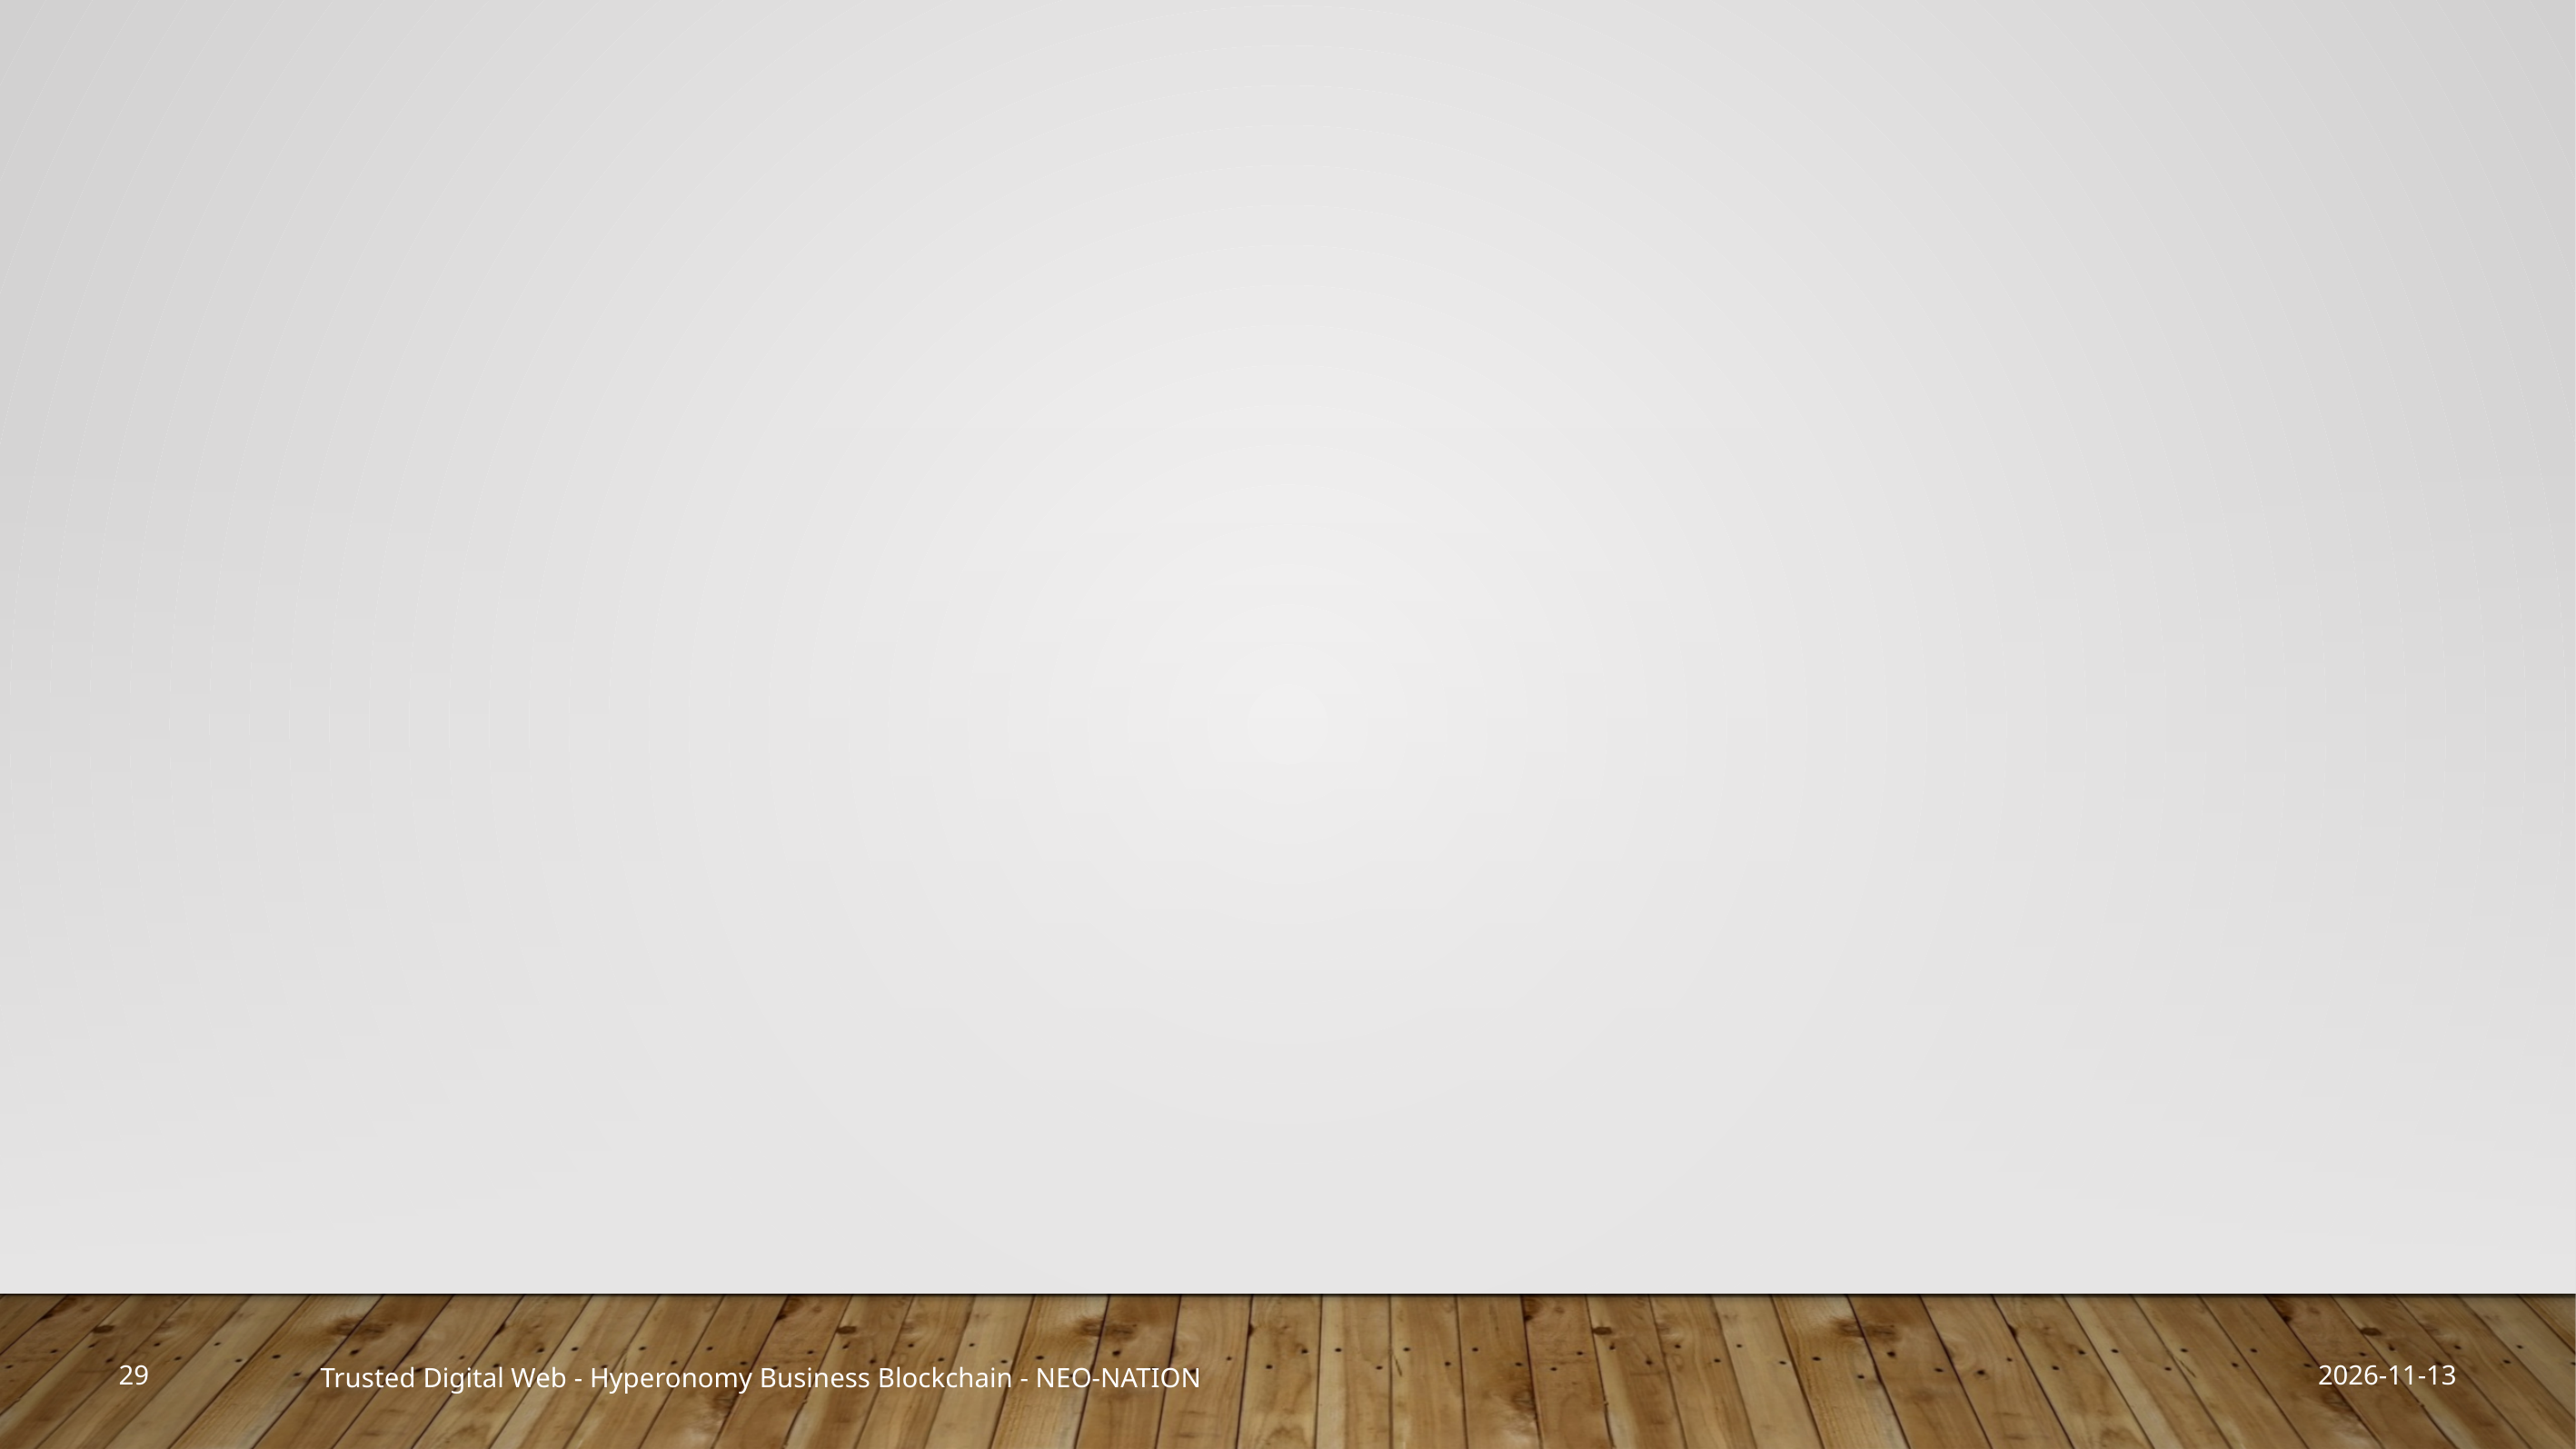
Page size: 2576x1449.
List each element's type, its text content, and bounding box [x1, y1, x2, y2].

text_box 2019-03-22 [1596, 1344, 2471, 1409]
text_box Trusted Digital Web - Hyperonomy Business Blockchain - NEO-NATION [306, 1344, 1534, 1409]
slide_number 29 [104, 1344, 280, 1410]
picture [0, 1294, 2576, 1449]
